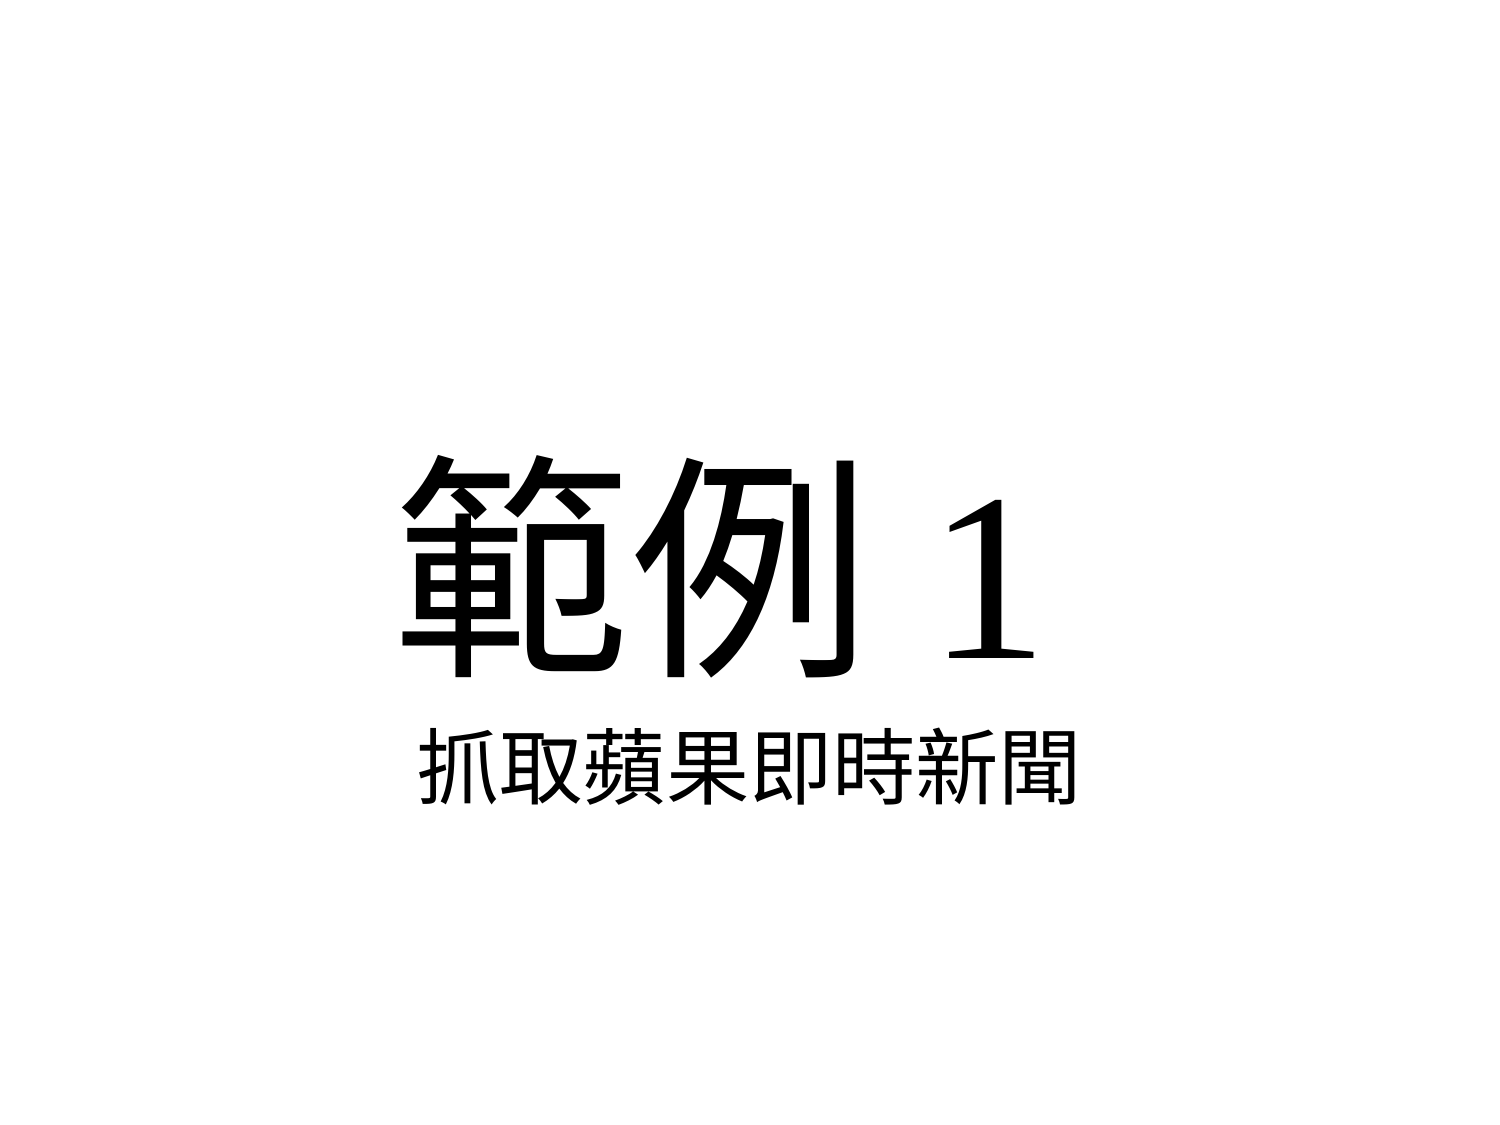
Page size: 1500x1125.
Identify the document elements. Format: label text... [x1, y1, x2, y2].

text_box 抓取蘋果即時新聞 [401, 708, 1099, 823]
title 範例1 [75, 468, 1425, 657]
